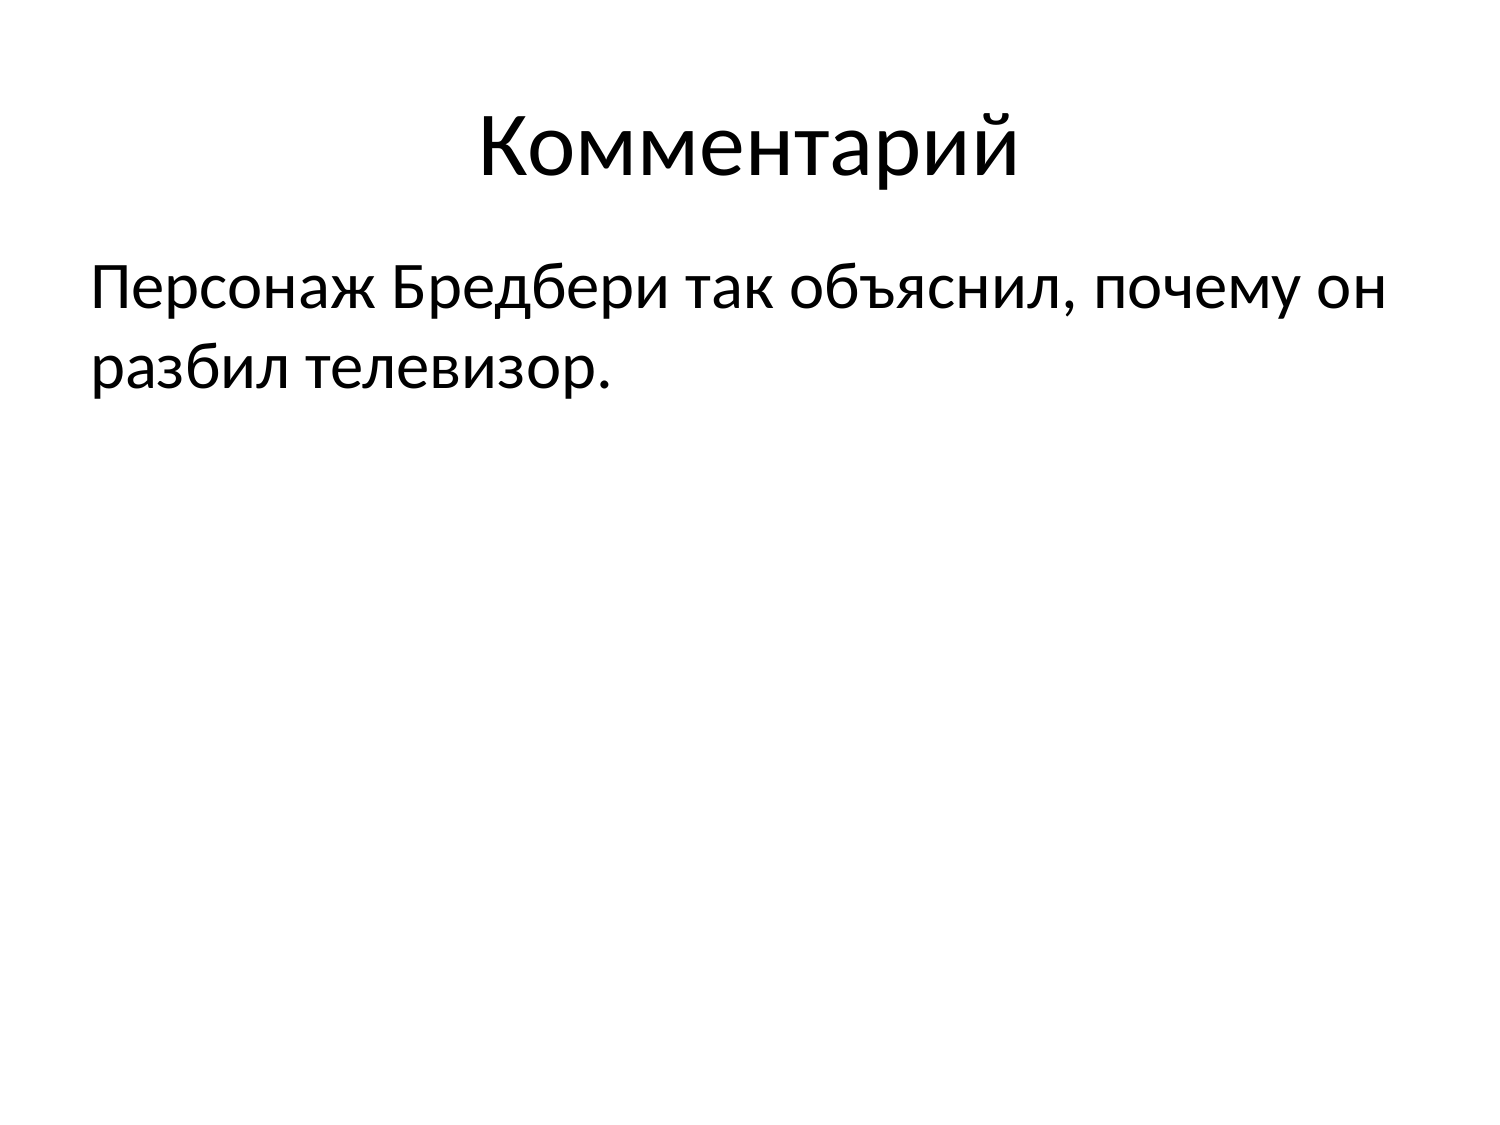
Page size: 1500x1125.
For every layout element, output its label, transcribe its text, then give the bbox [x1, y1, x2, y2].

title Комментарий [75, 45, 1425, 233]
list Персонаж Бредбери так объяснил, почему он разбил телевизор. [75, 234, 1425, 1024]
